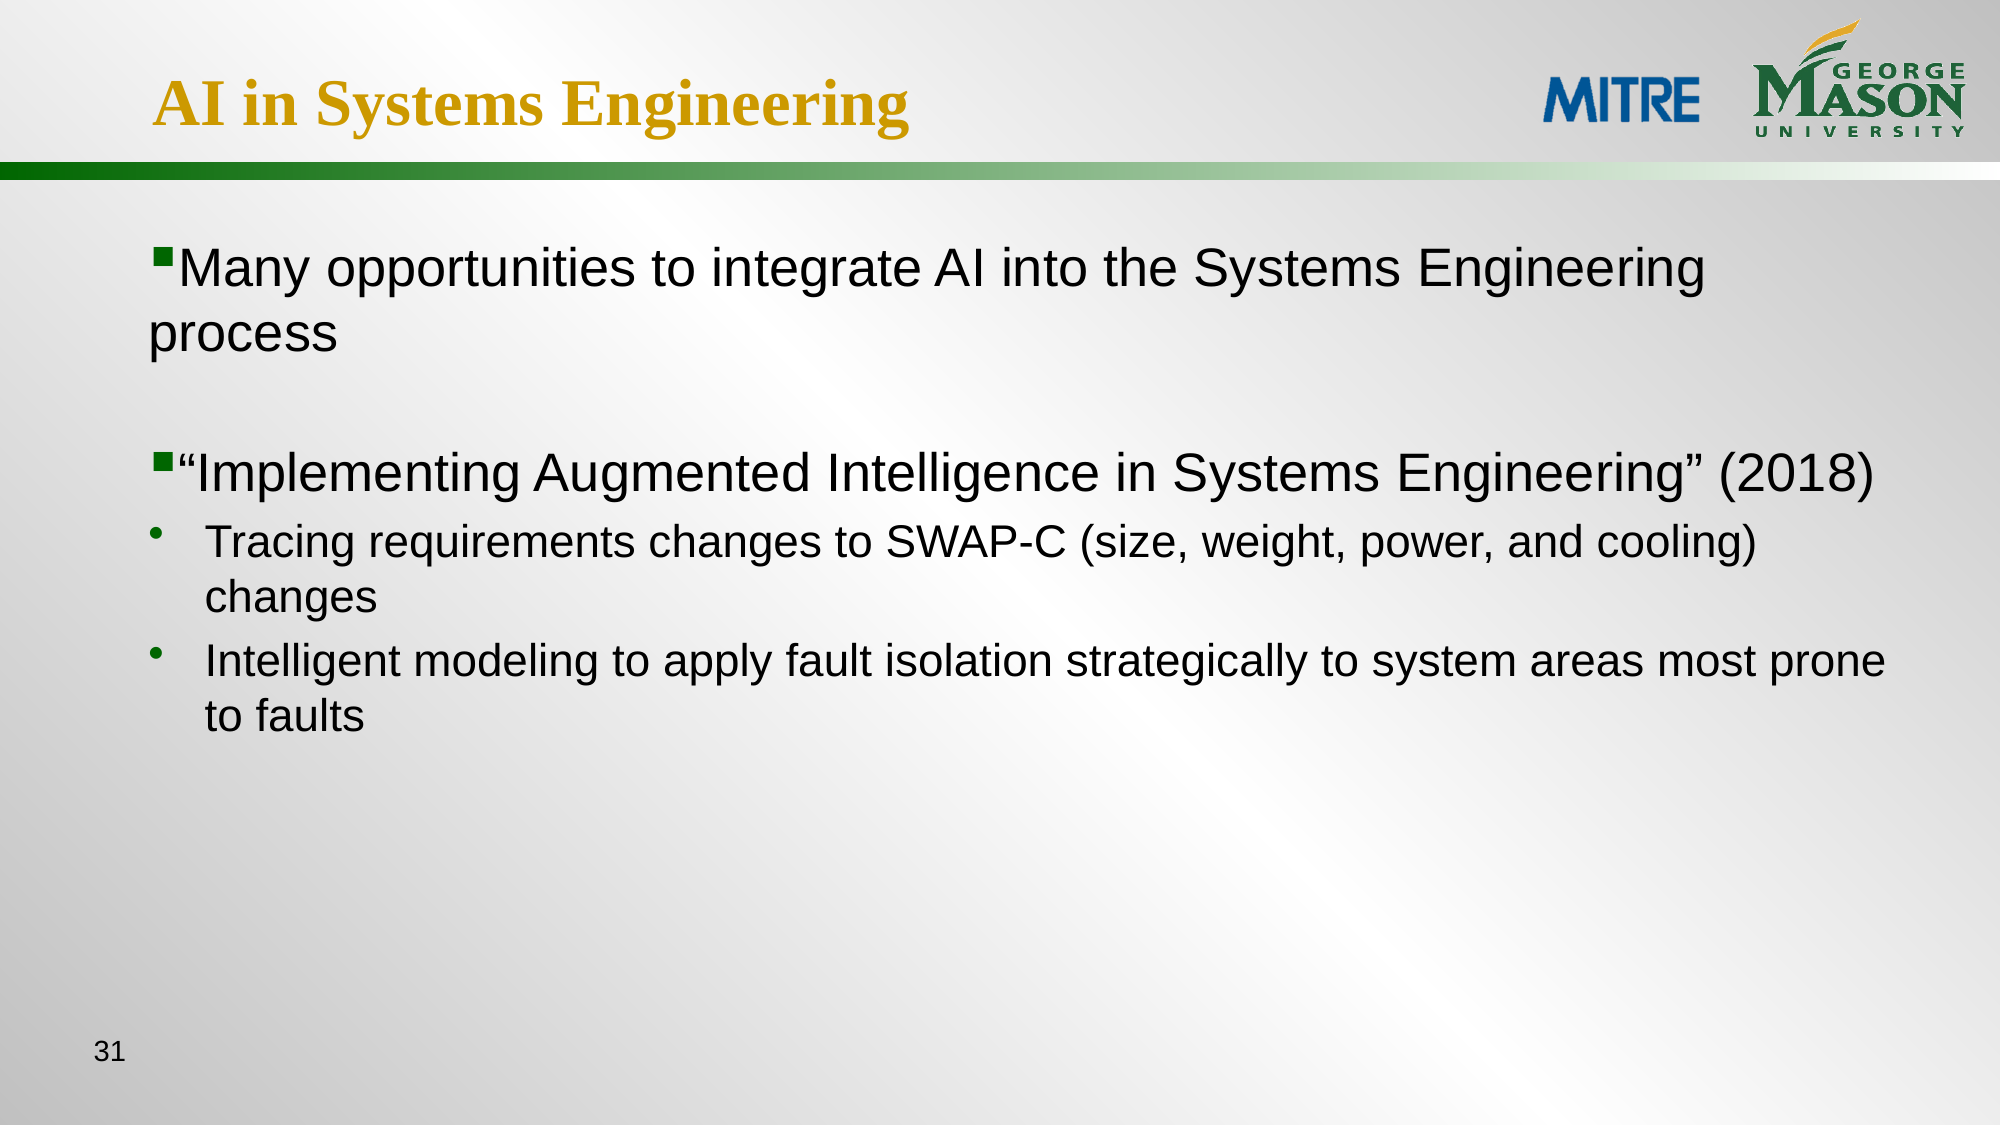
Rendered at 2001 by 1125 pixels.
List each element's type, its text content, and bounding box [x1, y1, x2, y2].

title AI in Systems Engineering [137, 13, 1921, 184]
picture [1921, 13, 1978, 144]
list Many opportunities to integrate AI into the Systems Engineering process “Implementing Augmented Intelligence in Systems Engineering” (2018) Tracing requirements changes to SWAP-C (size, weight, power, and cooling) changes Intelligent modeling to apply fault isolation strategically to system areas most prone to faults [133, 224, 1917, 850]
slide_number 31 [38, 1024, 142, 1101]
